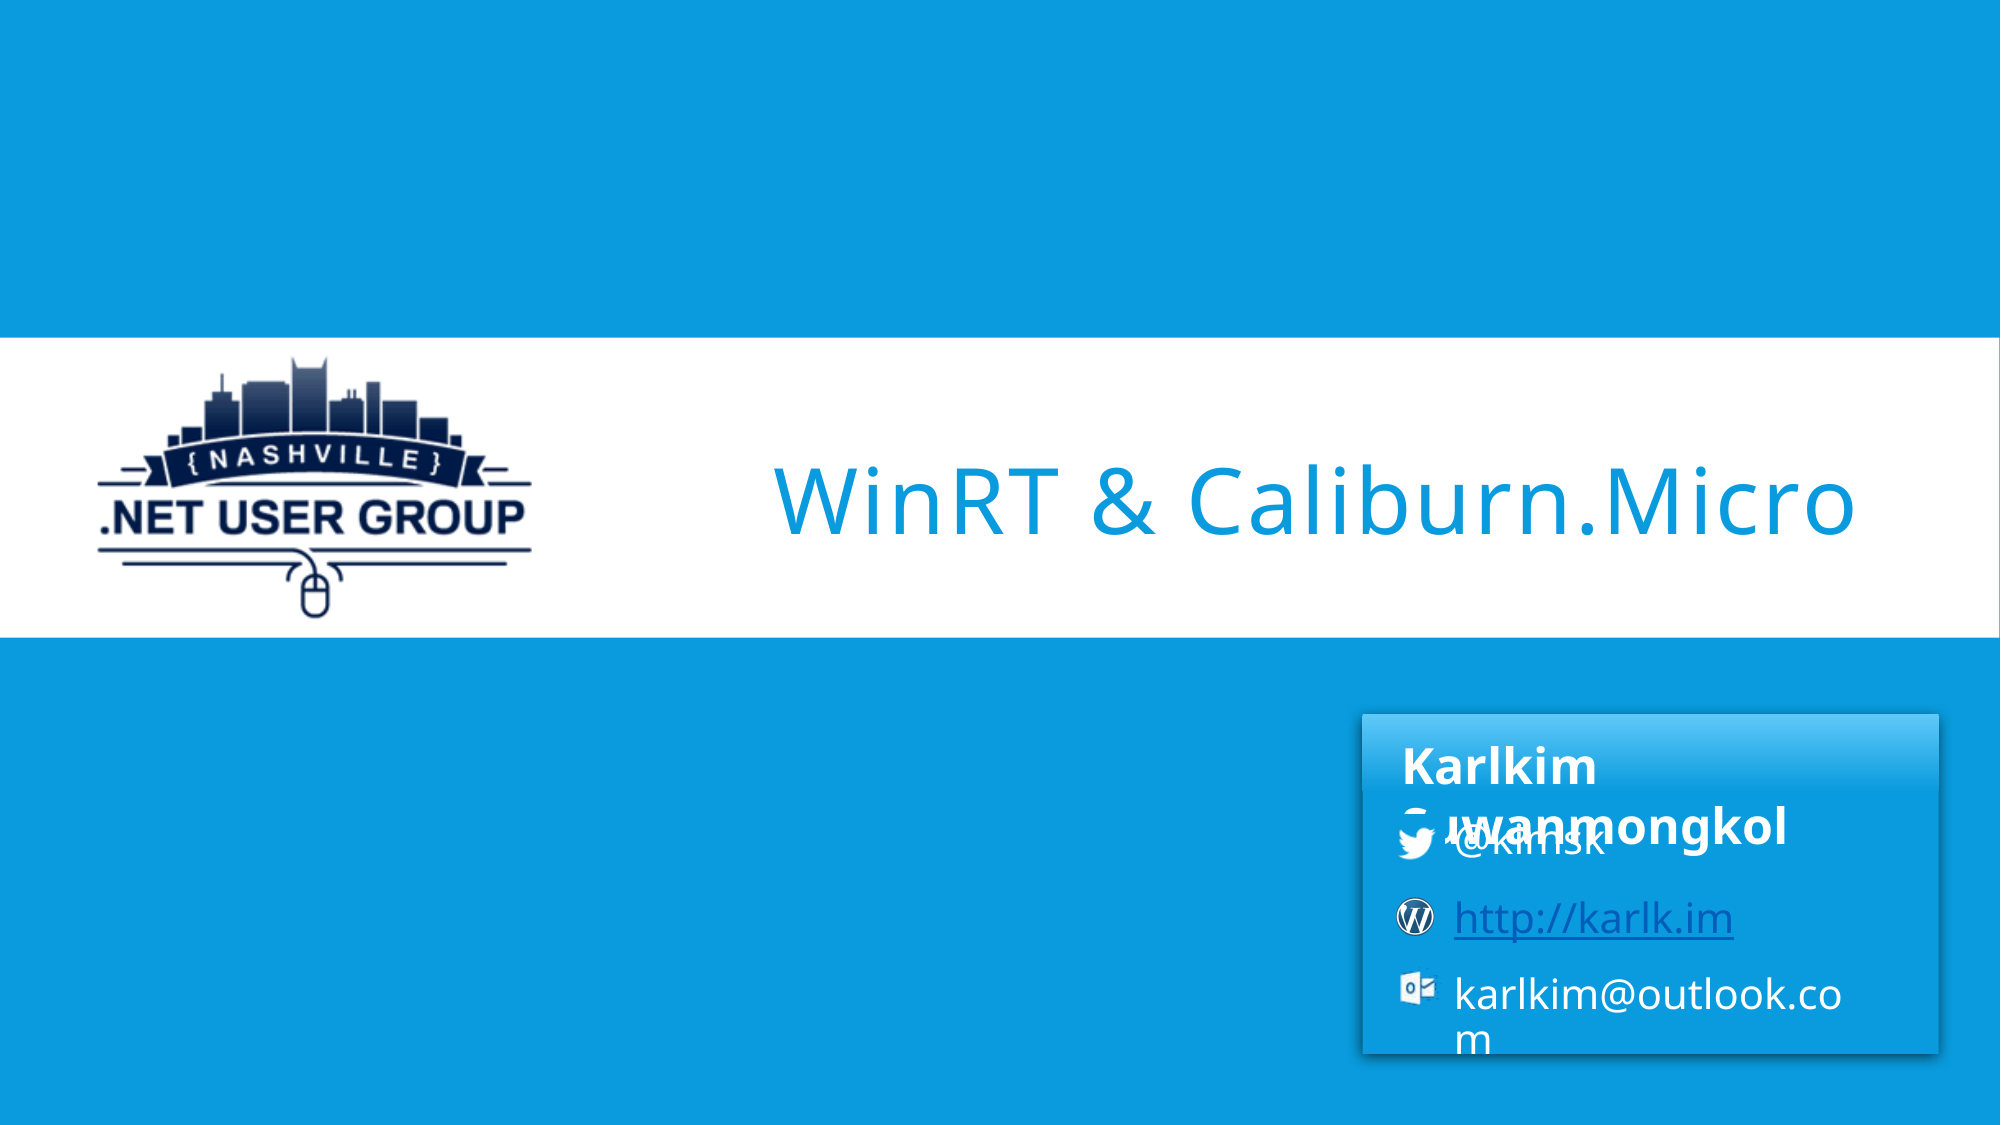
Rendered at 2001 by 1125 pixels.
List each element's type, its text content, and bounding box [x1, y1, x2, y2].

text_box [1362, 714, 1939, 1054]
subtitle @kimsk http://karlk.im karlkim@outlook.com [1438, 922, 1897, 999]
text_box Karlkim Suwanmongkol [1386, 727, 1915, 922]
picture [56, 351, 569, 626]
picture [1396, 898, 1434, 935]
picture [1400, 828, 1434, 859]
title WinRT & Caliburn.Micro [633, 431, 2000, 585]
picture [1401, 972, 1435, 1004]
